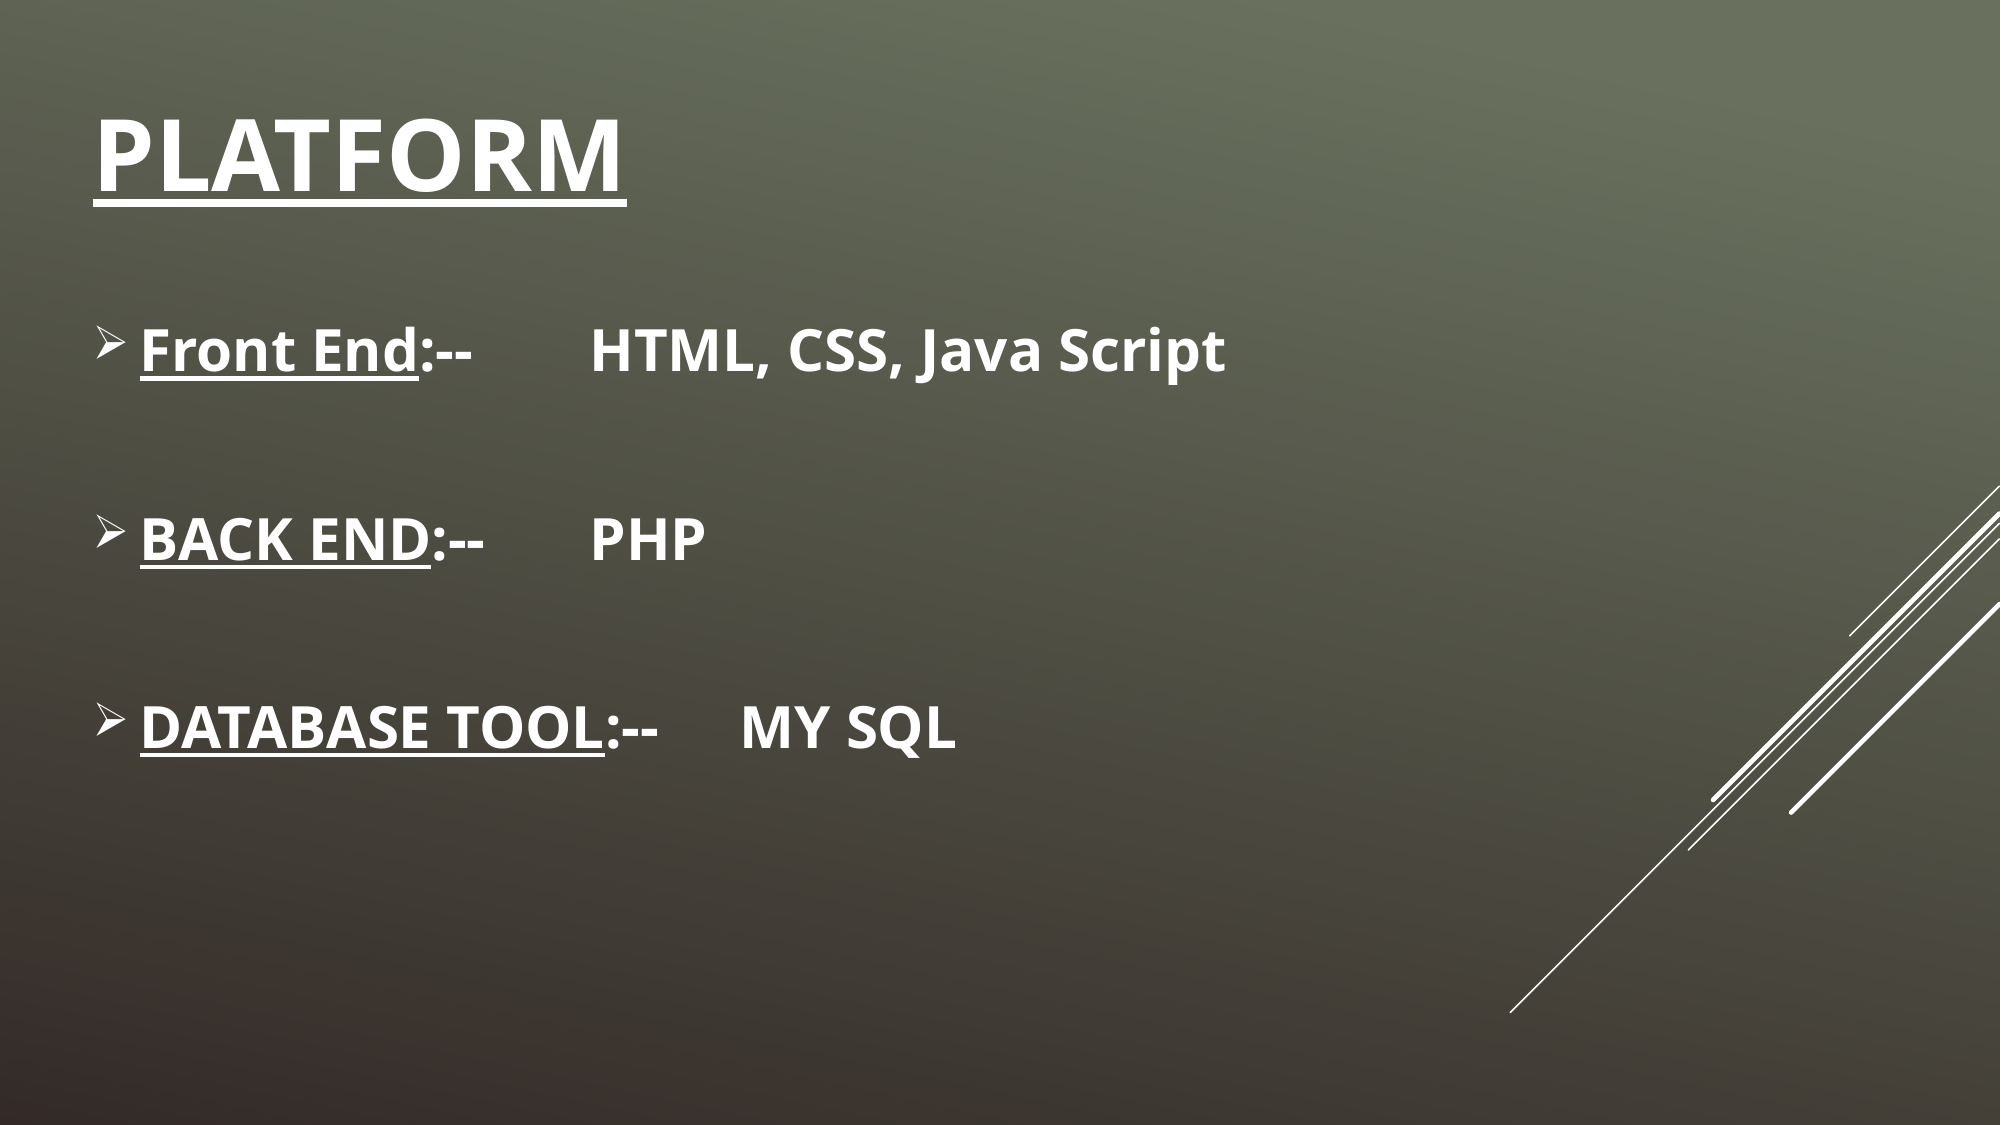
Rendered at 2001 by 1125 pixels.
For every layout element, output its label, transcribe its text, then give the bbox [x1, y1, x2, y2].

title Platform [77, 43, 1488, 260]
list Front End:-- HTML, CSS, Java Script BACK END:-- PHP DATABASE TOOL:-- MY SQL [77, 299, 1488, 936]
